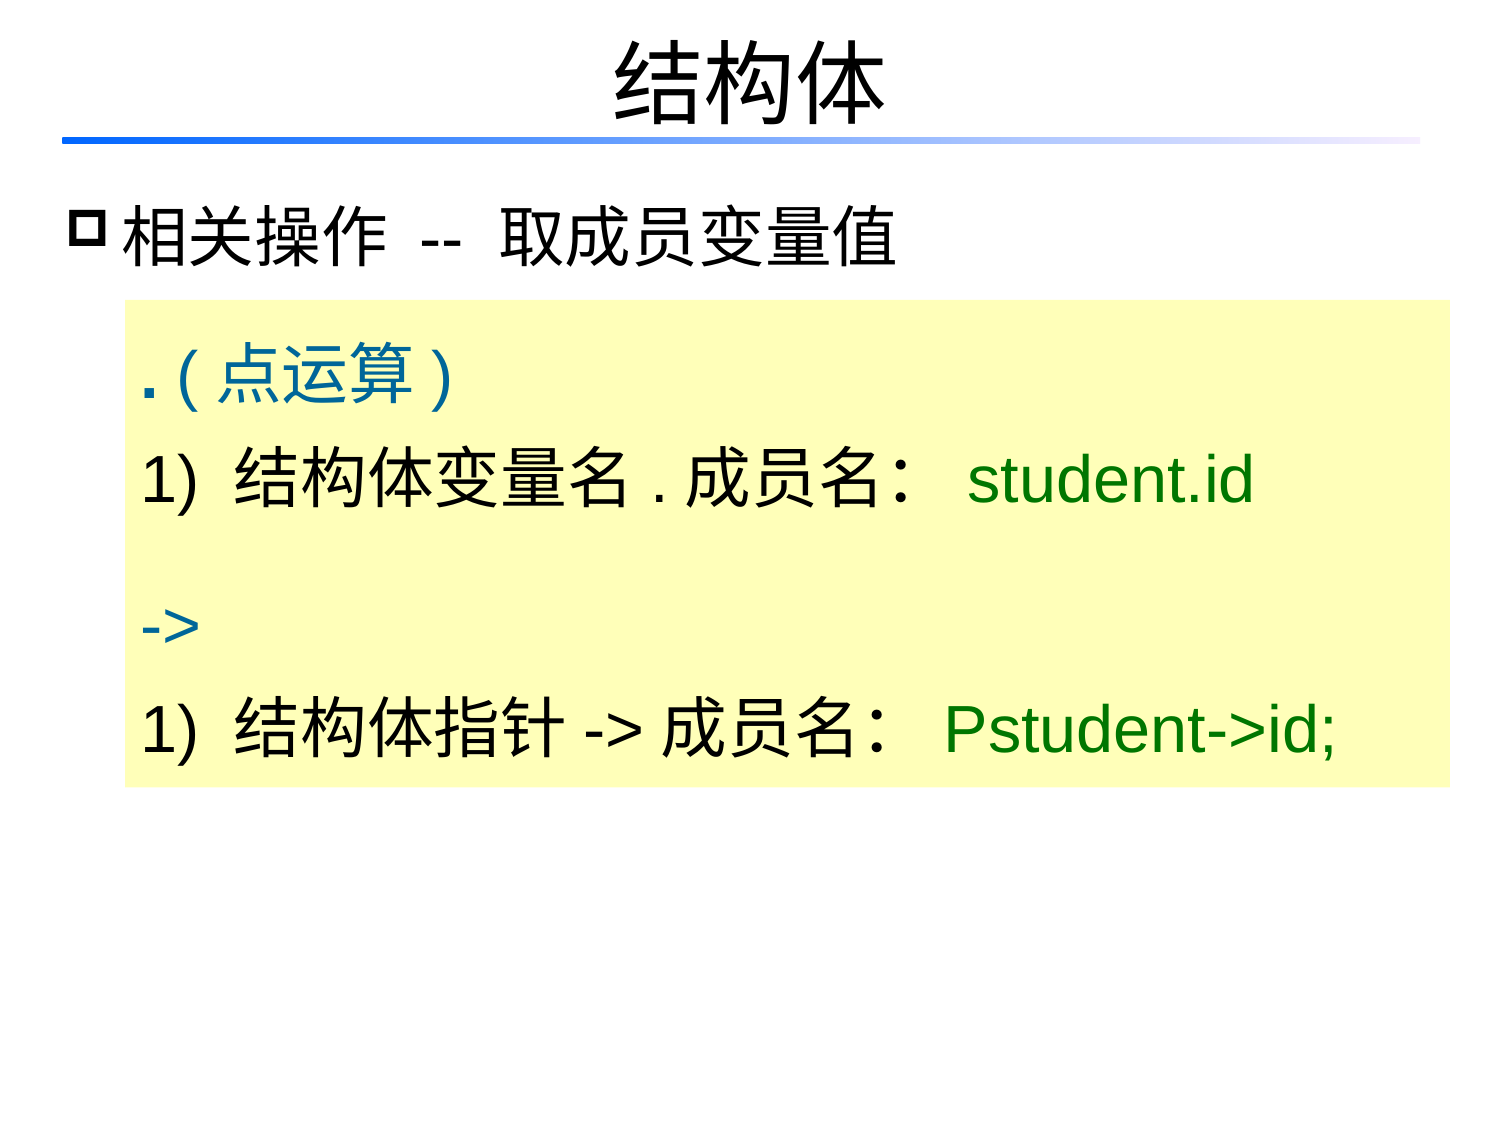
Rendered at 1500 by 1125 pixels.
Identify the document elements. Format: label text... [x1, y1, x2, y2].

text_box . (点运算) 1) 结构体变量名.成员名：student.id [125, 299, 1450, 549]
text_box -> 1) 结构体指针->成员名：Pstudent->id; [125, 549, 1450, 788]
text_box 相关操作 -- 取成员变量值 [49, 187, 1475, 300]
title 结构体 [74, 0, 1426, 176]
text_box [62, 137, 1421, 144]
